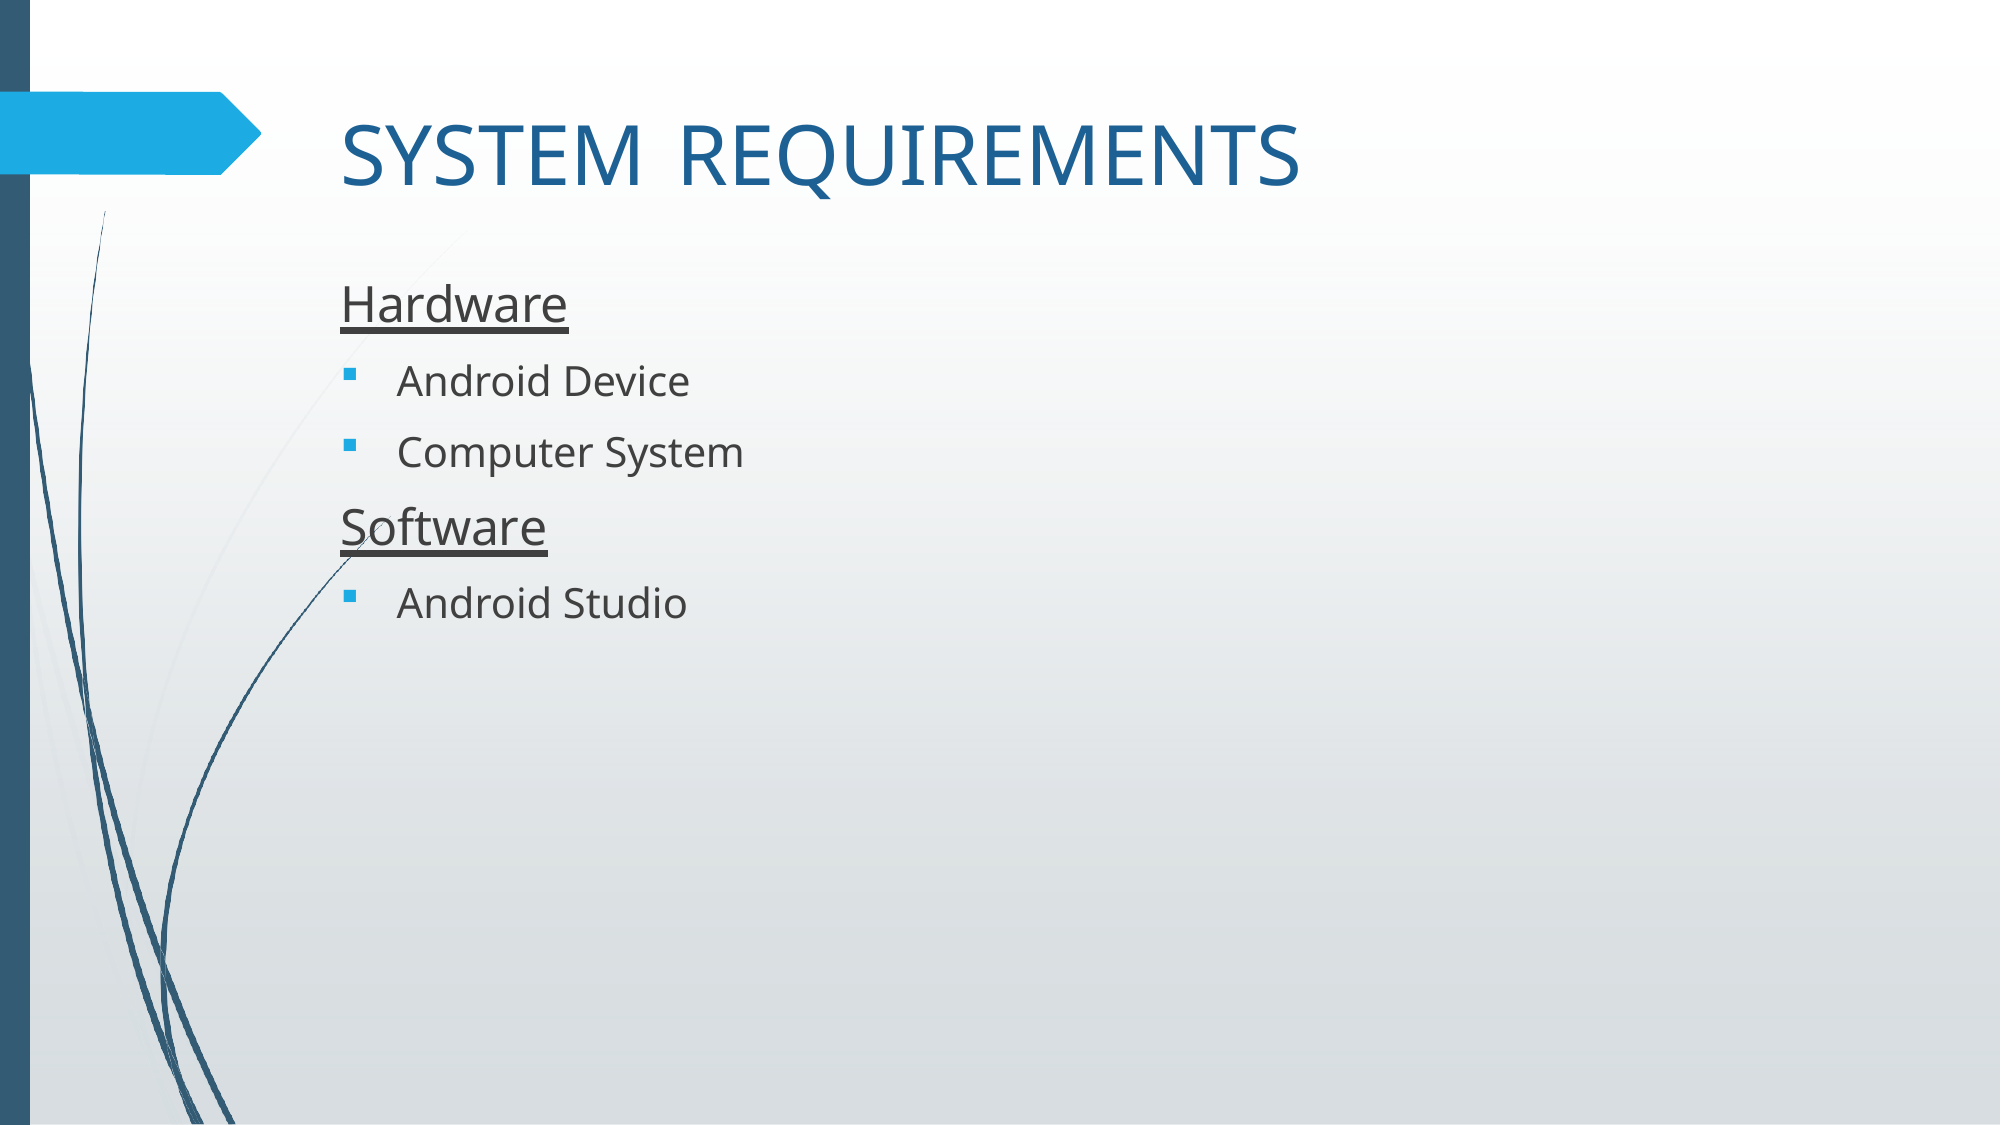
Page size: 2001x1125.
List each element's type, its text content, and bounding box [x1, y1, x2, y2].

picture [30, 0, 2000, 1125]
title SYSTEM REQUIREMENTS [338, 99, 1313, 290]
text_box [0, 91, 262, 175]
text_box Hardware Android Device Computer System Software Android Studio [338, 245, 836, 627]
